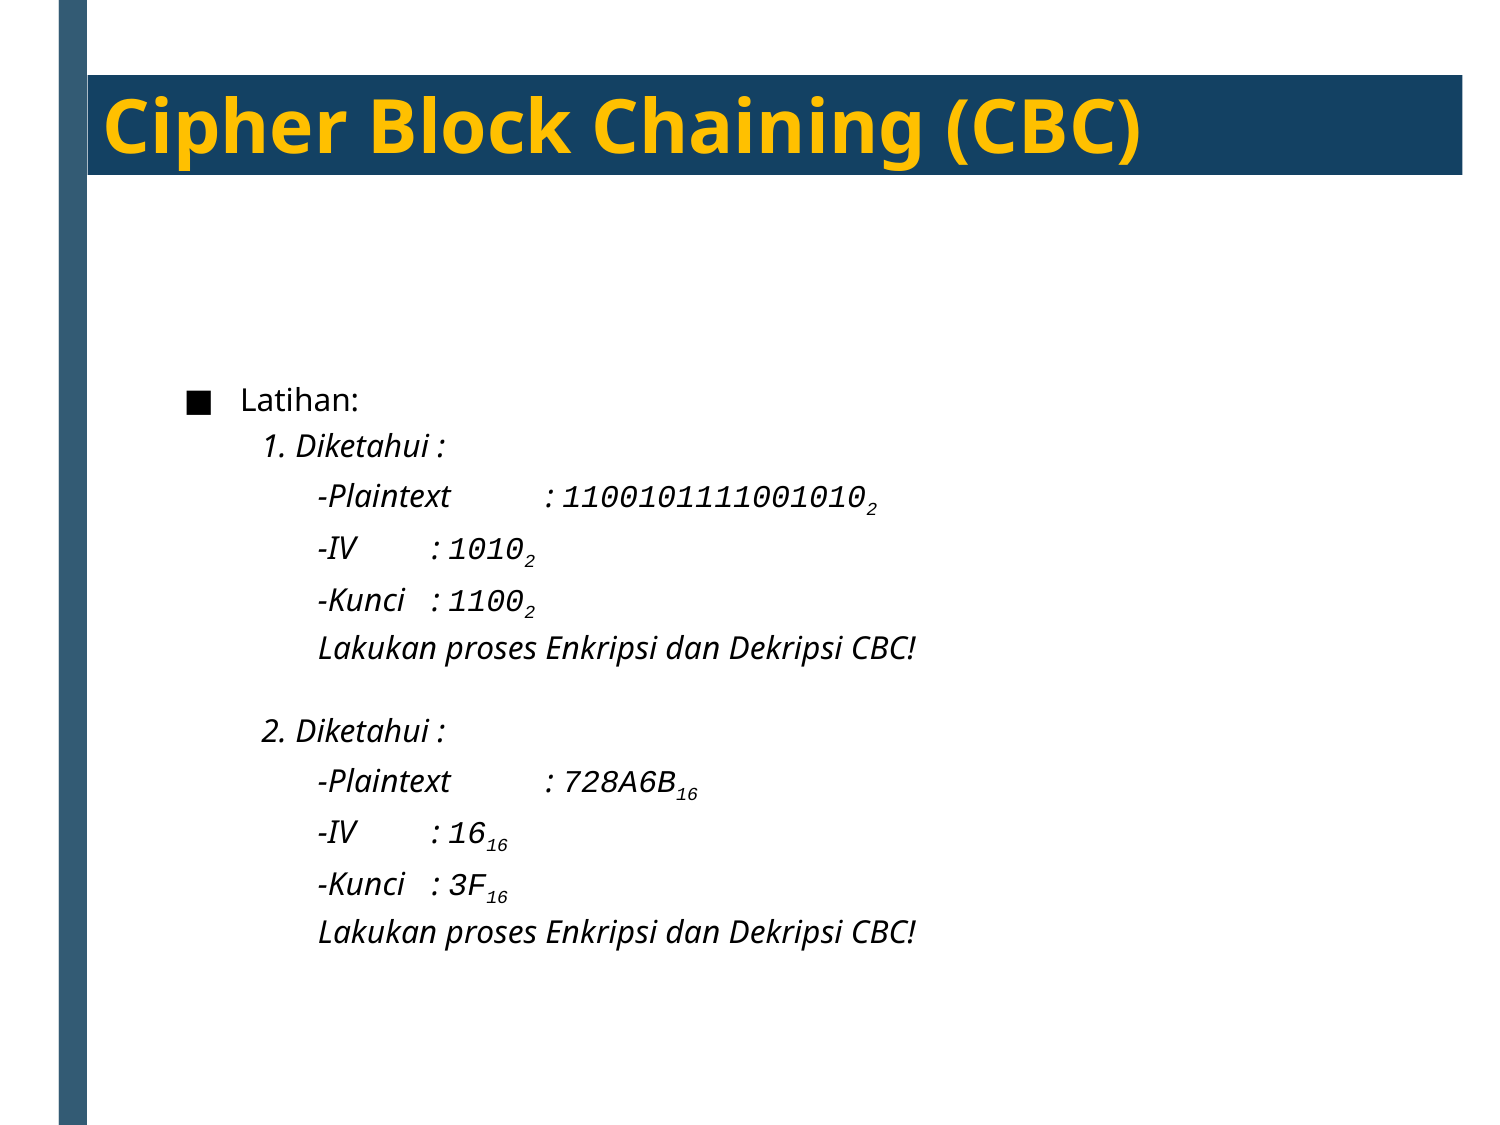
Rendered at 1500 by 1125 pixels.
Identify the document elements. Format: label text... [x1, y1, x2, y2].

text_box Cipher Block Chaining (CBC) [87, 75, 1463, 175]
list Latihan: 1. Diketahui : -Plaintext : 11001011110010102 -IV : 10102 -Kunci : 11002 Lakukan proses Enkripsi dan Dekripsi CBC! 2. Diketahui : -Plaintext : 728A6B16 -IV : 1616 -Kunci : 3F16 Lakukan proses Enkripsi dan Dekripsi CBC! [168, 375, 1351, 963]
